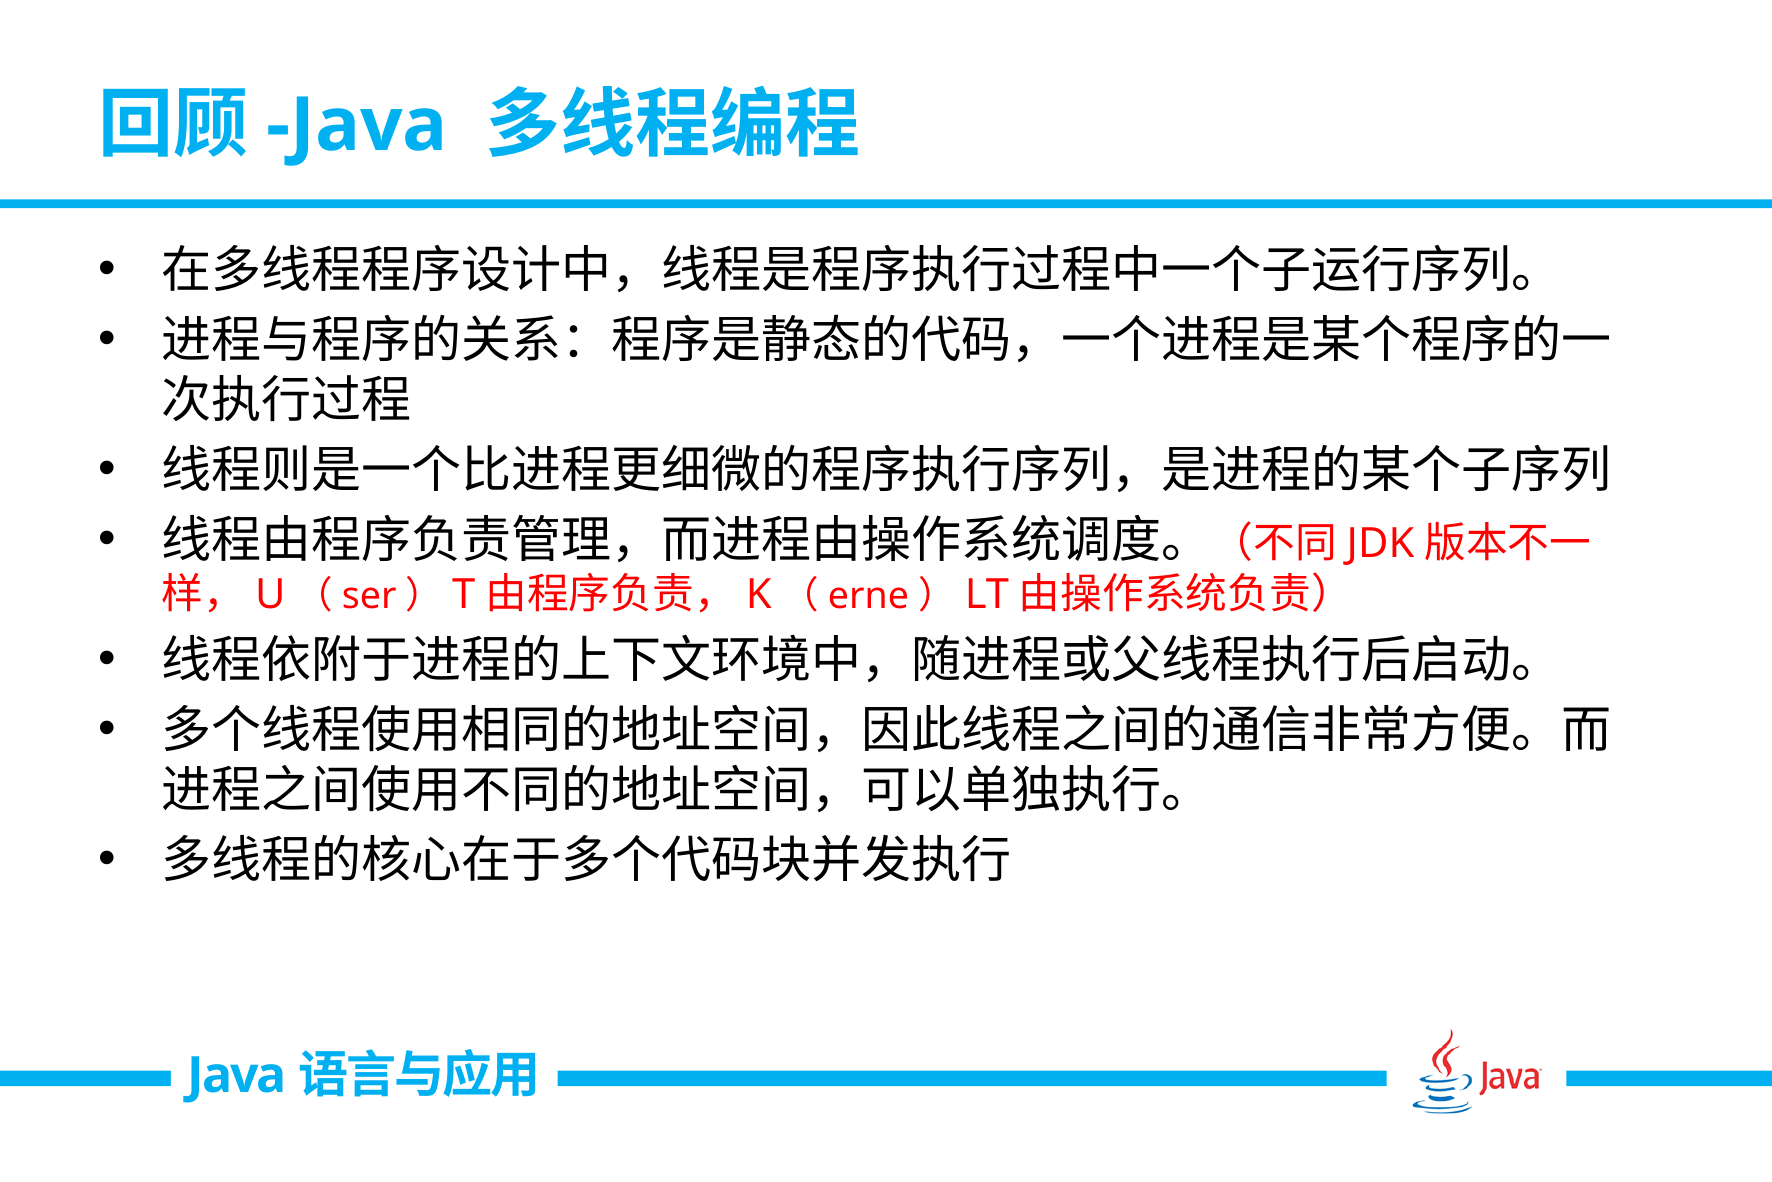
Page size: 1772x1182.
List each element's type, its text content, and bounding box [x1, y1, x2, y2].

list 在多线程程序设计中，线程是程序执行过程中一个子运行序列。 进程与程序的关系：程序是静态的代码，一个进程是某个程序的一次执行过程 线程则是一个比进程更细微的程序执行序列，是进程的某个子序列 线程由程序负责管理，而进程由操作系统调度。（不同JDK版本不一样，U（ser）T由程序负责，K（erne）LT由操作系统负责） 线程依附于进程的上下文环境中，随进程或父线程执行后启动。 多个线程使用相同的地址空间，因此线程之间的通信非常方便。而进程之间使用不同的地址空间，可以单独执行。 多线程的核心在于多个代码块并发执行 [80, 228, 1677, 1009]
picture [1386, 1019, 1567, 1117]
title 回顾-Java 多线程编程 [80, 73, 1677, 168]
